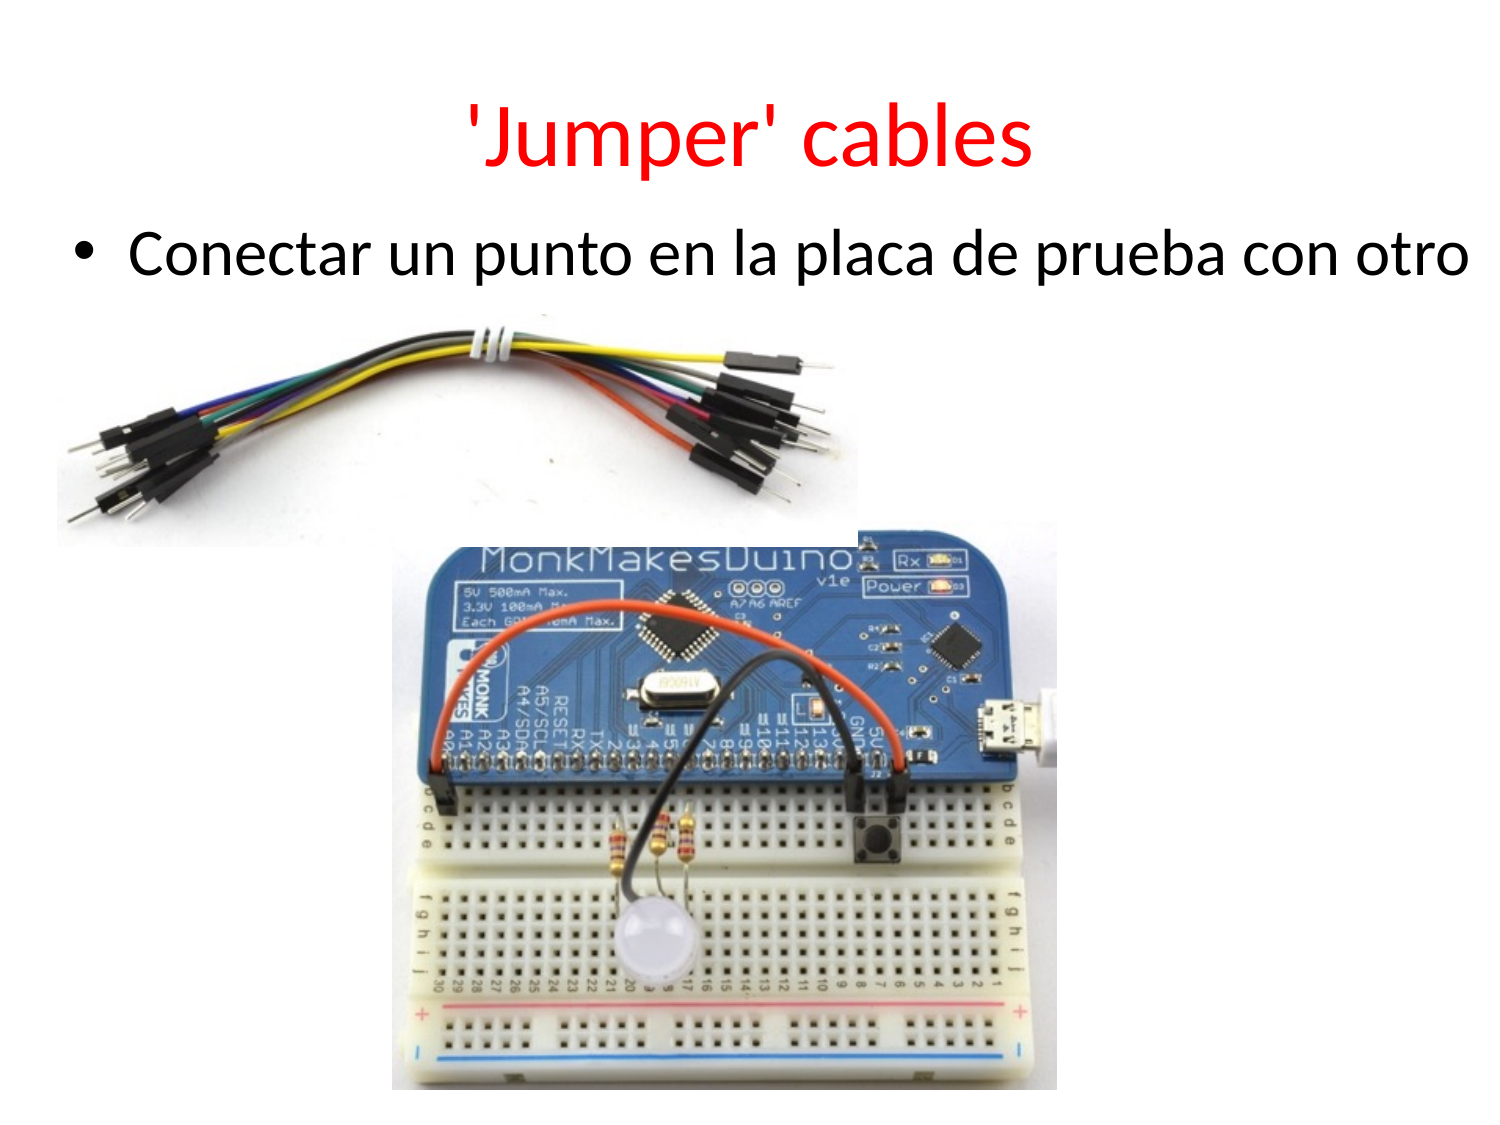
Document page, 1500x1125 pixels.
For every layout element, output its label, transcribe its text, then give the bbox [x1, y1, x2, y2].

title 'Jumper' cables [75, 45, 1425, 201]
picture [57, 313, 1057, 1091]
list Conectar un punto en la placa de prueba con otro [57, 201, 1500, 492]
